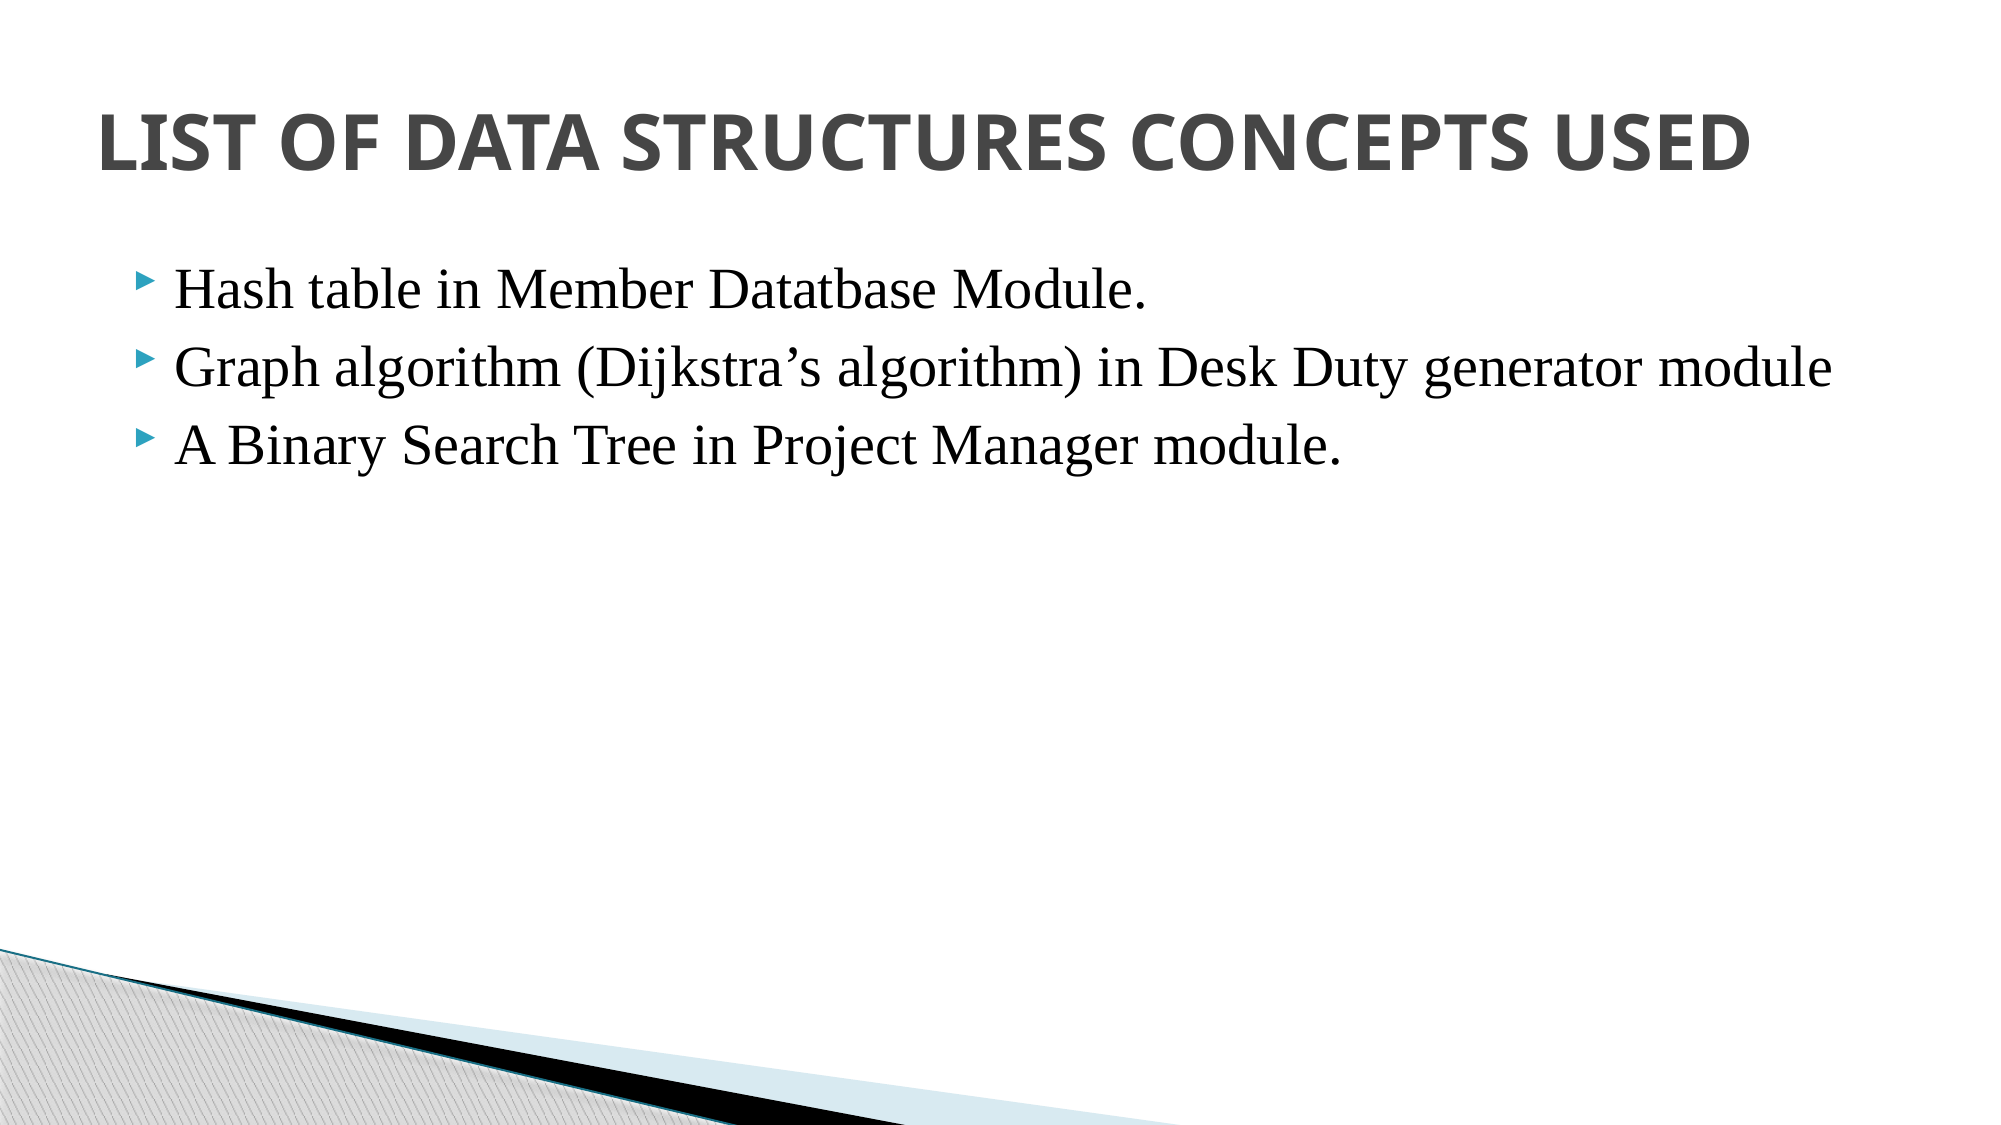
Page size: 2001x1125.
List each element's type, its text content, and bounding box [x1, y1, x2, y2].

list Hash table in Member Datatbase Module. Graph algorithm (Dijkstra’s algorithm) in Desk Duty generator module A Binary Search Tree in Project Manager module. [99, 243, 1900, 986]
title LIST OF DATA STRUCTURES CONCEPTS USED [80, 45, 1881, 233]
